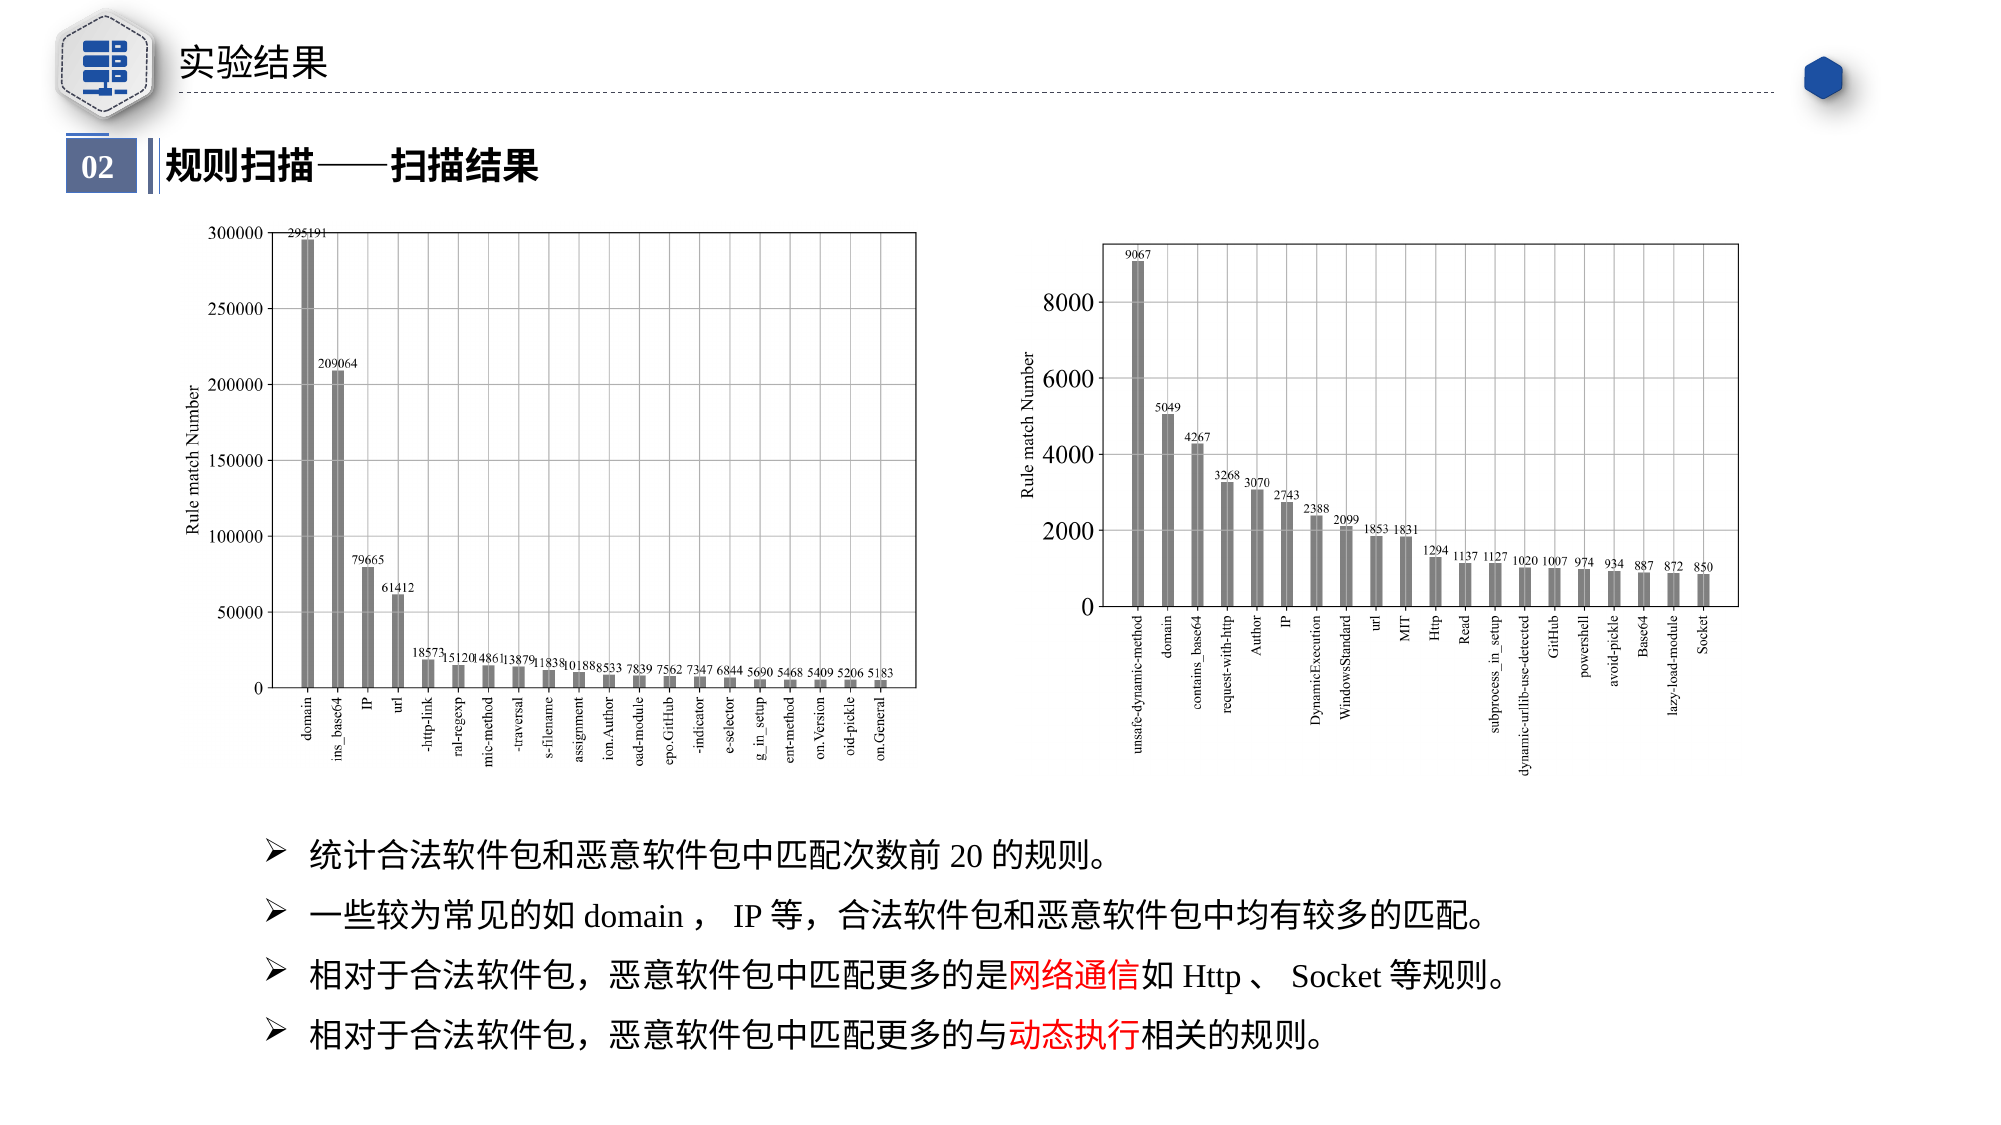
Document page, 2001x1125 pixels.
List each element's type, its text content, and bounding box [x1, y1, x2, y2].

text_box 02 [66, 138, 137, 193]
text_box 统计合法软件包和恶意软件包中匹配次数前20的规则。 一些较为常见的如domain，IP等，合法软件包和恶意软件包中均有较多的匹配。 相对于合法软件包，恶意软件包中匹配更多的是网络通信如Http、Socket等规则。 相对于合法软件包，恶意软件包中匹配更多的与动态执行相关的规则。 [248, 806, 1705, 1062]
text_box 实验结果 [167, 33, 475, 90]
picture [1015, 239, 1742, 776]
text_box 规则扫描——扫描结果 [150, 134, 631, 195]
picture [180, 221, 918, 768]
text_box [49, 14, 160, 114]
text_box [1802, 58, 1845, 97]
